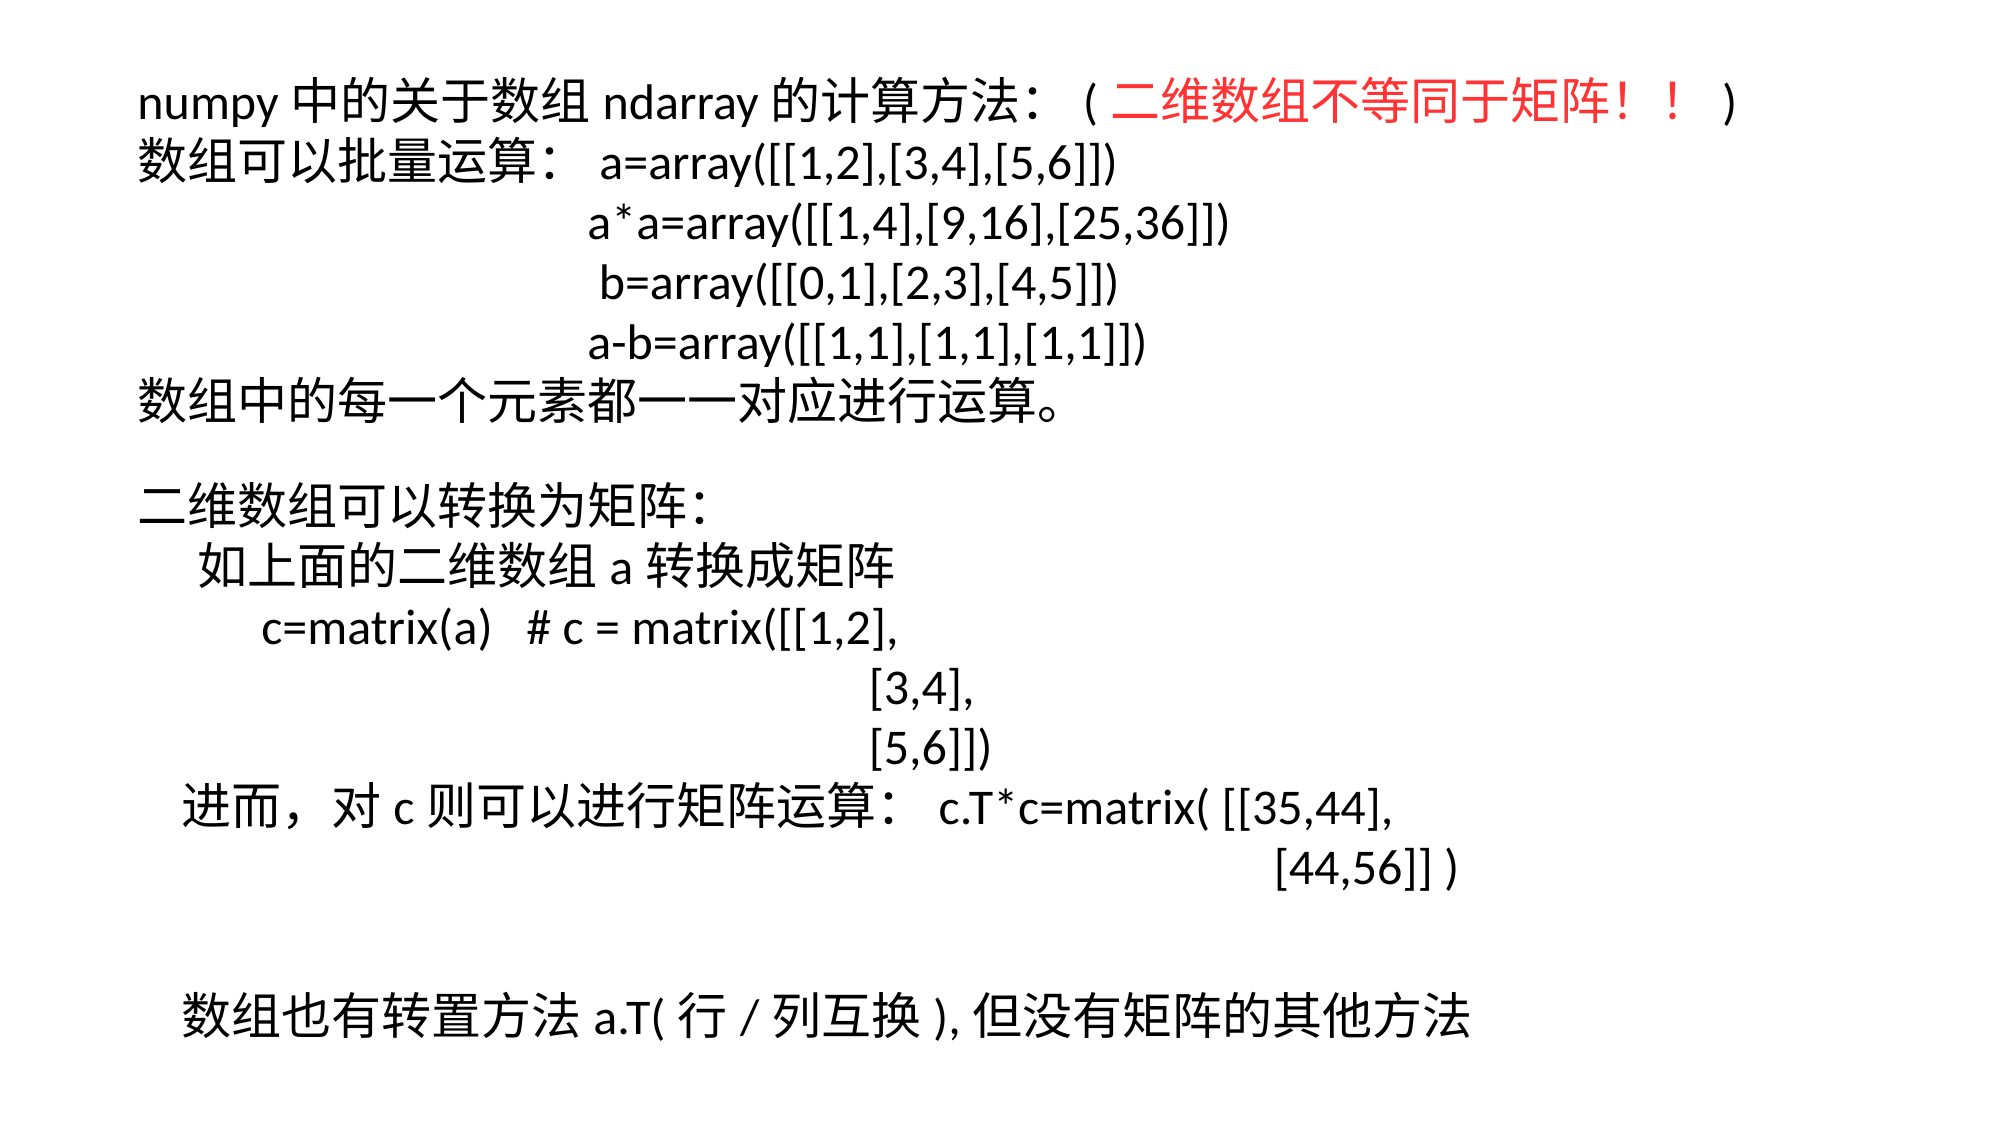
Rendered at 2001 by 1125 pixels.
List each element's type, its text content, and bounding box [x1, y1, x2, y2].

text_box numpy中的关于数组ndarray的计算方法：(二维数组不等同于矩阵！！) 数组可以批量运算：a=array([[1,2],[3,4],[5,6]]) a*a=array([[1,4],[9,16],[25,36]]) b=array([[0,1],[2,3],[4,5]]) a-b=array([[1,1],[1,1],[1,1]]) 数组中的每一个元素都一一对应进行运算。 二维数组可以转换为矩阵： 如上面的二维数组a转换成矩阵 c=matrix(a) # c = matrix([[1,2], [3,4], [5,6]]) 进而，对c则可以进行矩阵运算：c.T*c=matrix( [[35,44], [44,56]] ) 数组也有转置方法a.T(行/列互换),但没有矩阵的其他方法 [137, 59, 1863, 1099]
